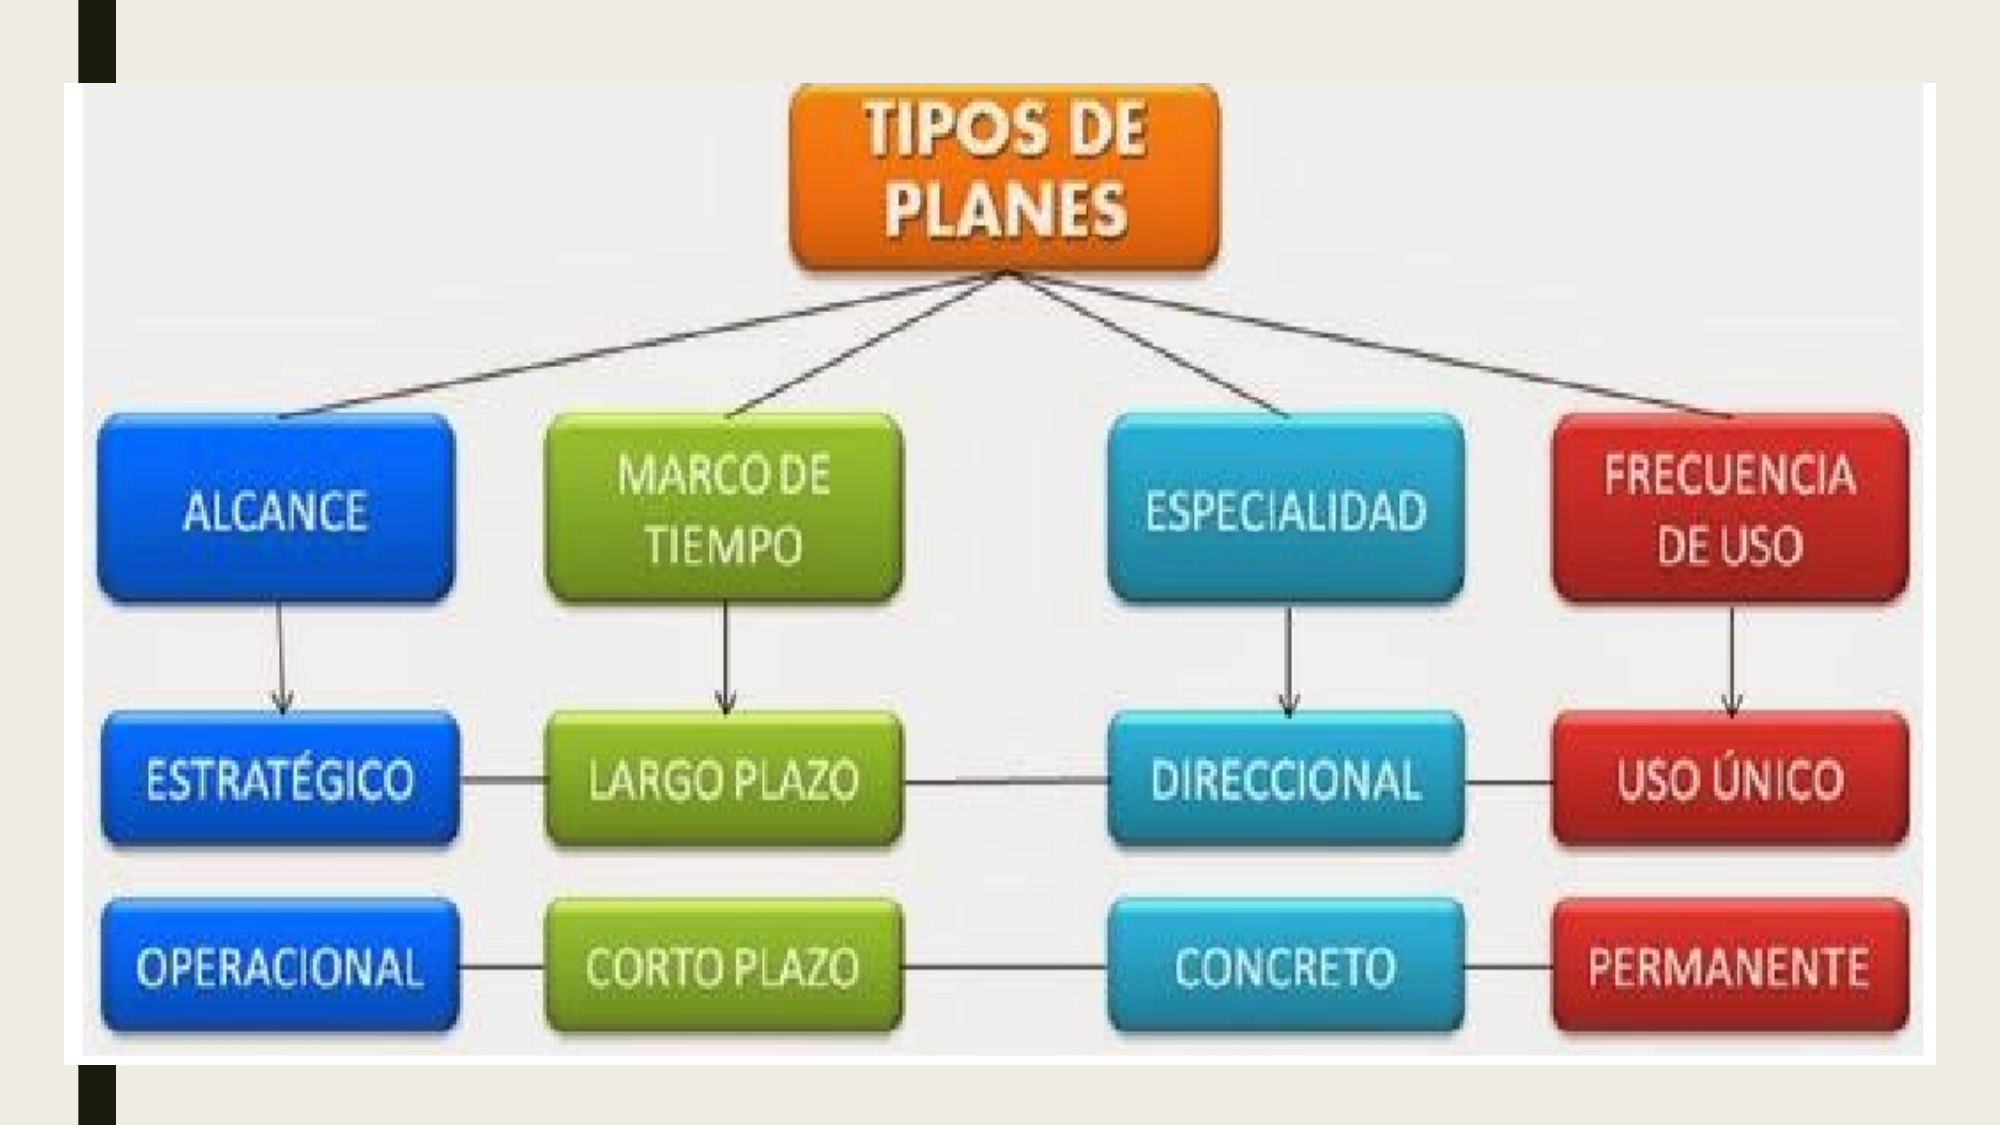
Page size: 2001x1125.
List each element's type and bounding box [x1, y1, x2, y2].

picture [64, 83, 1936, 1065]
